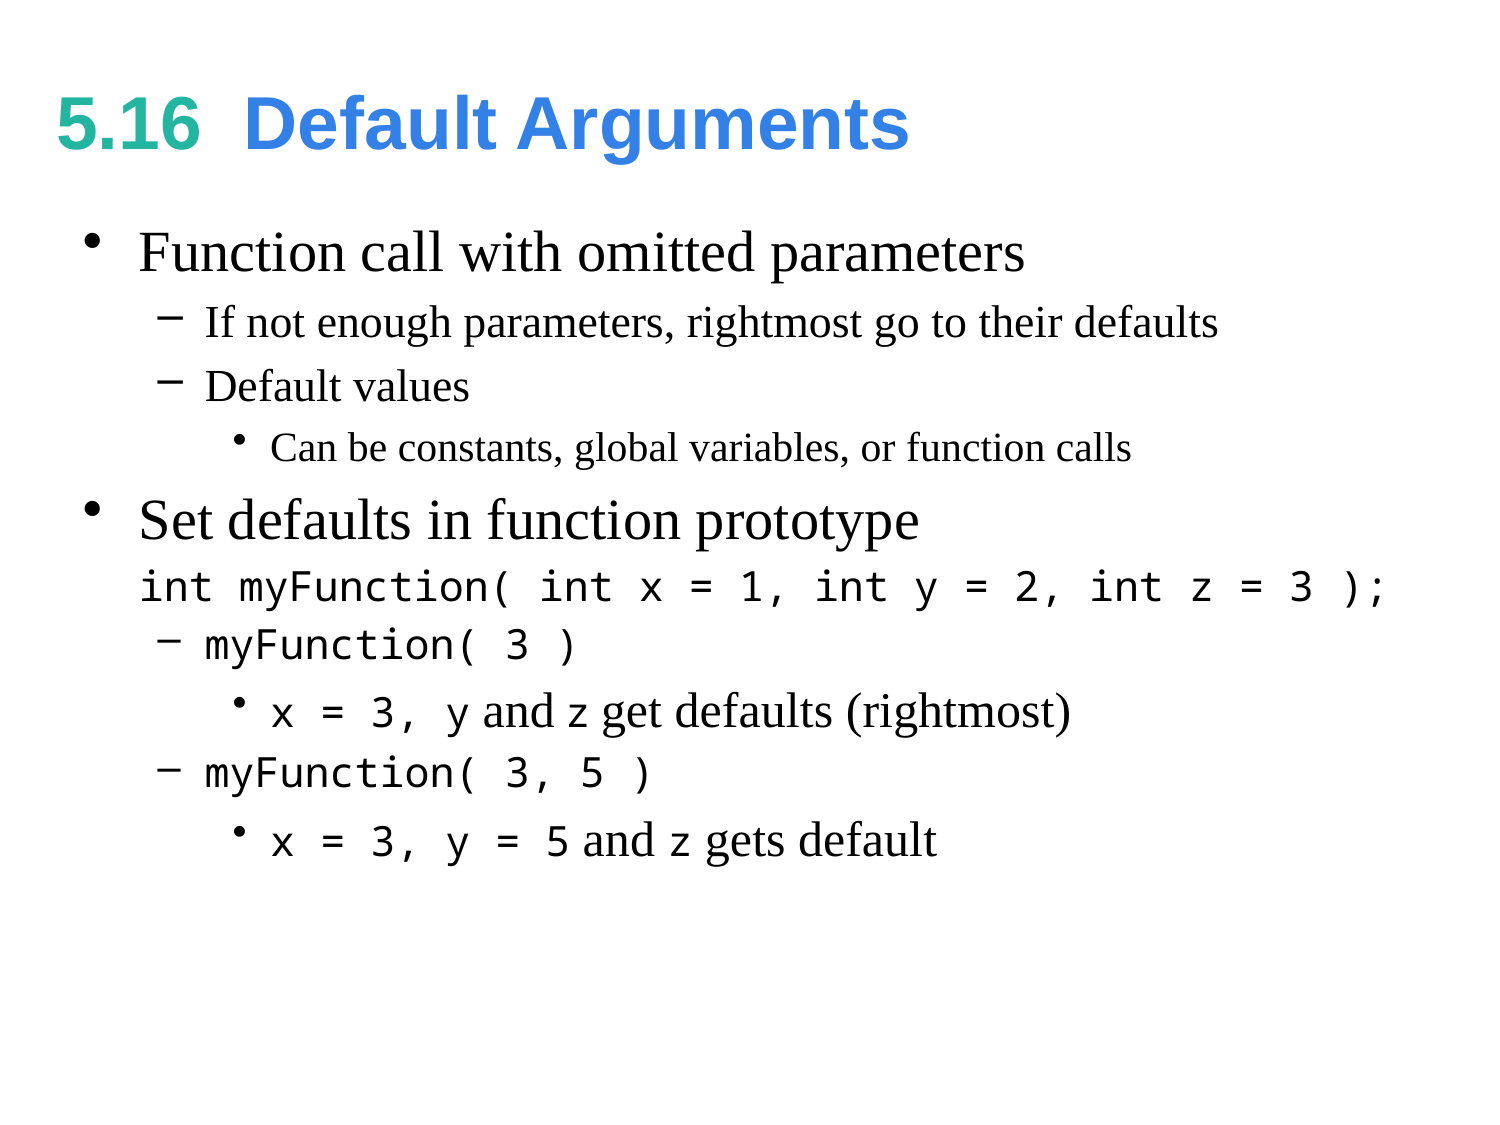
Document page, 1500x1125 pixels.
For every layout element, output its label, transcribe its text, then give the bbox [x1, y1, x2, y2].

list Function call with omitted parameters If not enough parameters, rightmost go to their defaults Default values Can be constants, global variables, or function calls Set defaults in function prototype int myFunction( int x = 1, int y = 2, int z = 3 ); myFunction( 3 ) x = 3, y and z get defaults (rightmost) myFunction( 3, 5 ) x = 3, y = 5 and z gets default [67, 204, 1433, 1083]
title 5.16 Default Arguments [40, 30, 1459, 209]
